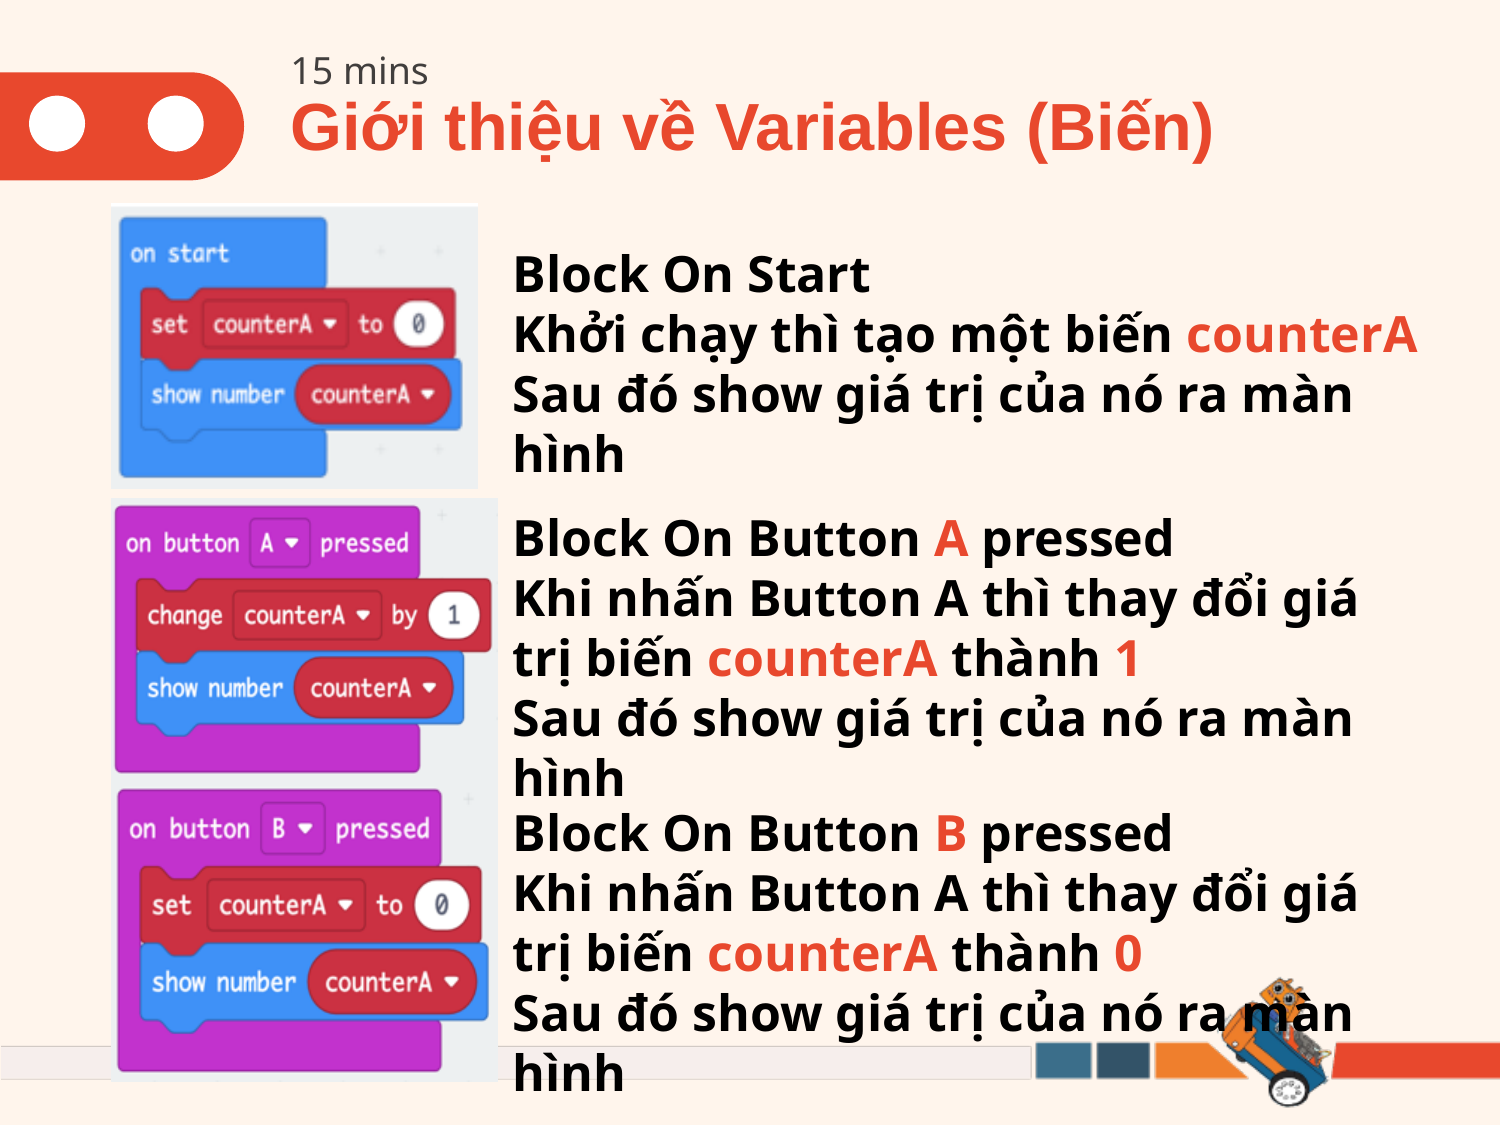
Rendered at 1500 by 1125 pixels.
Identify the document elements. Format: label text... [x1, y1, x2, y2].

text_box Block On Button B pressed Khi nhấn Button A thì thay đổi giá trị biến counterA thành 0 Sau đó show giá trị của nó ra màn hình [498, 794, 1447, 1065]
text_box 15 mins [275, 39, 445, 100]
picture [1, 498, 1500, 1125]
title Giới thiệu về Variables (Biến) [275, 85, 1237, 168]
text_box Block On Button A pressed Khi nhấn Button A thì thay đổi giá trị biến counterA thành 1 Sau đó show giá trị của nó ra màn hình [498, 498, 1447, 770]
picture [111, 203, 478, 489]
text_box Block On Start Khởi chạy thì tạo một biến counterA Sau đó show giá trị của nó ra màn hình [497, 234, 1447, 385]
